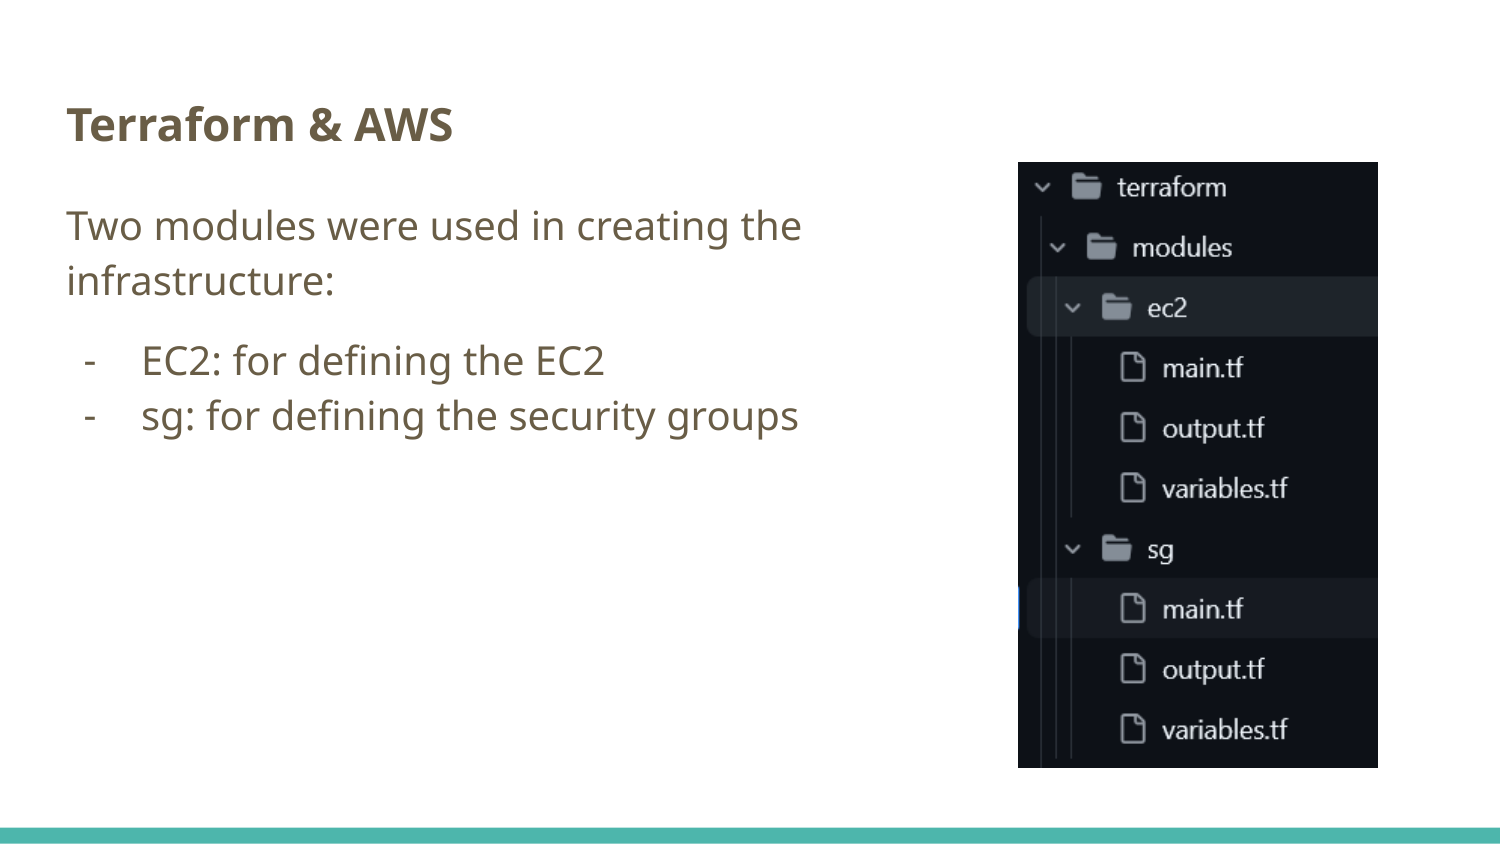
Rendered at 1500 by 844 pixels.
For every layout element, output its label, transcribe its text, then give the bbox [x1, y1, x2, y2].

picture [1018, 162, 1379, 768]
list Two modules were used in creating the infrastructure: EC2: for defining the EC2 sg: for defining the security groups [51, 177, 878, 782]
title Terraform & AWS [51, 72, 1449, 189]
